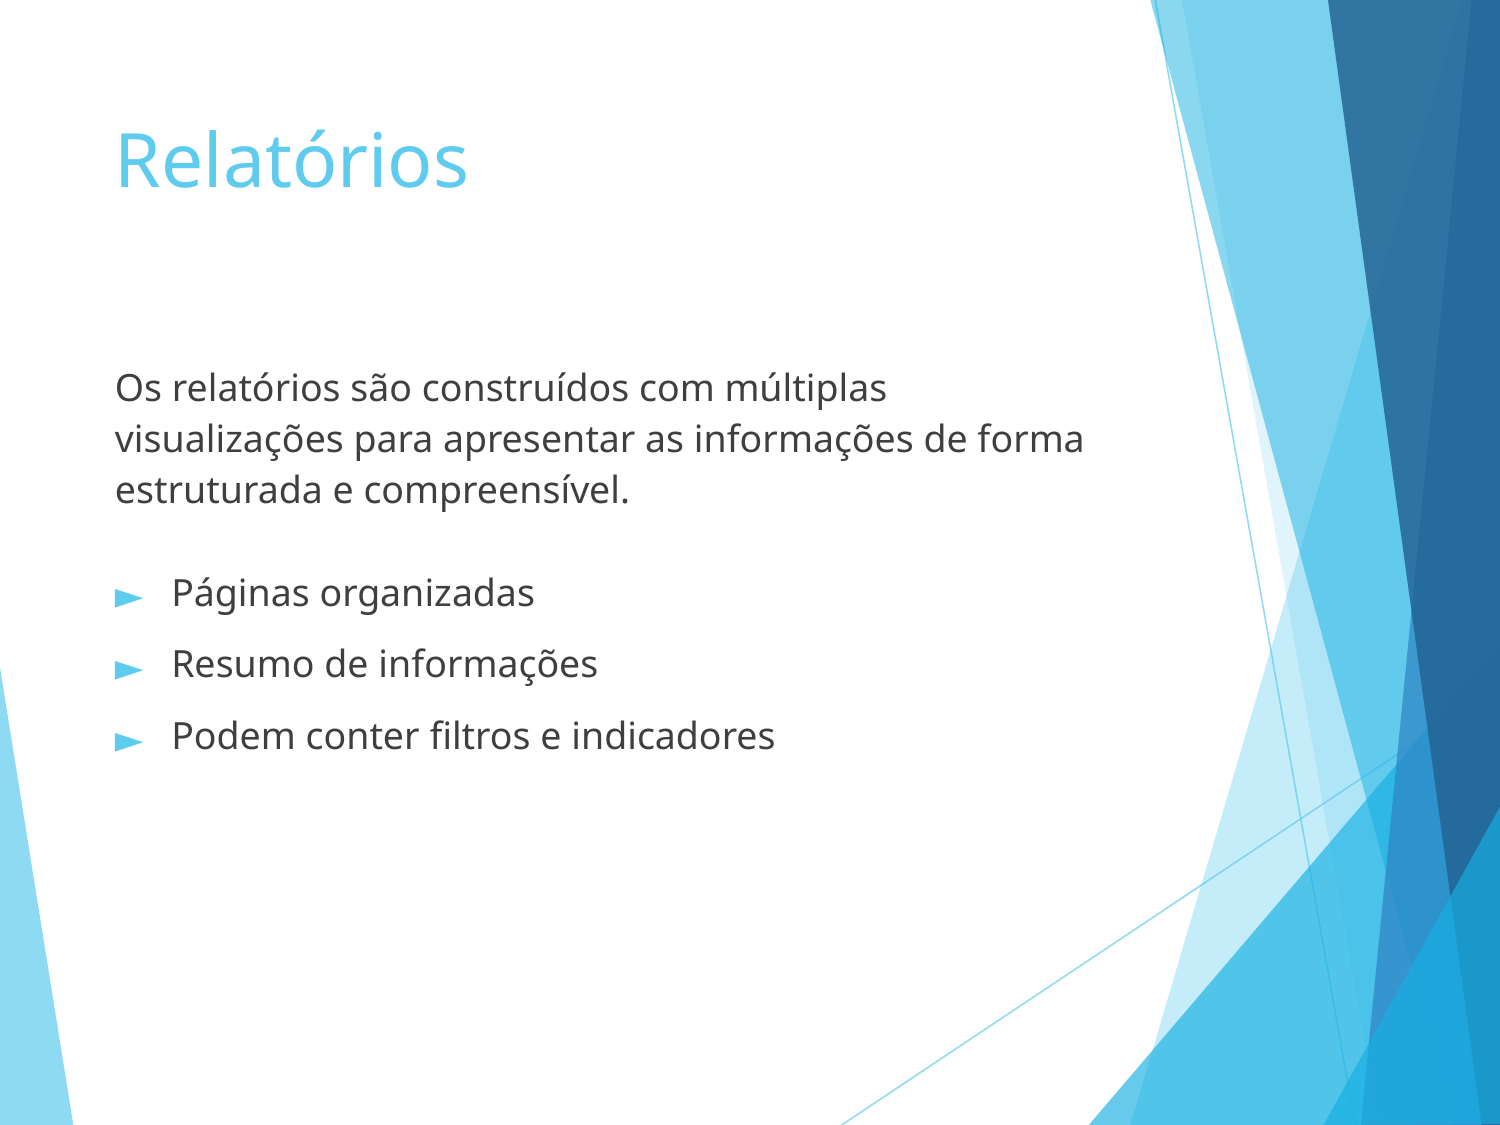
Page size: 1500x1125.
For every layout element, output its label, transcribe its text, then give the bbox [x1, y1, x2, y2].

title Relatórios [99, 99, 1142, 317]
list Os relatórios são construídos com múltiplas visualizações para apresentar as informações de forma estruturada e compreensível. Páginas organizadas Resumo de informações Podem conter filtros e indicadores [99, 354, 1142, 992]
